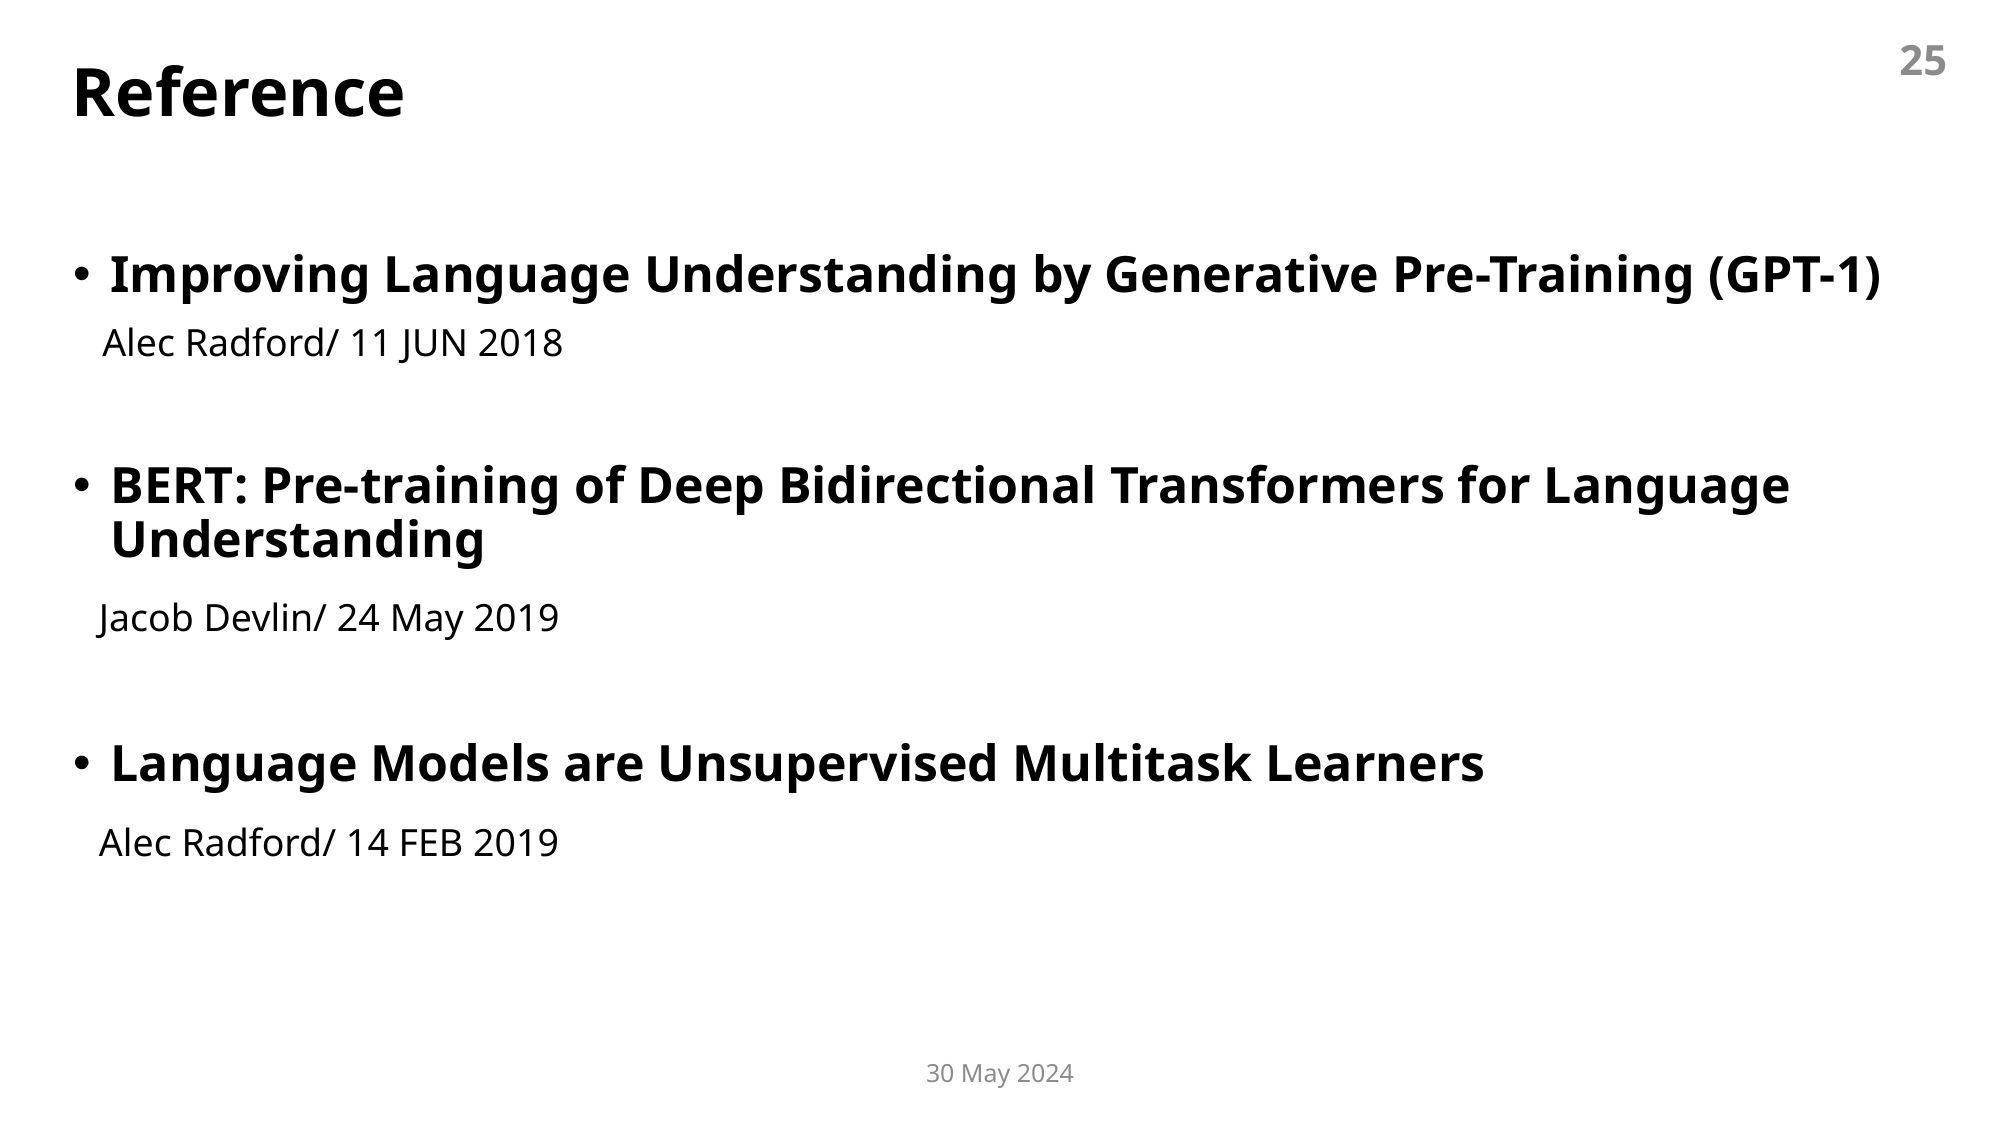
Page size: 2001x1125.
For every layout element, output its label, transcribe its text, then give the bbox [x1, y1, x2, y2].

text_box Reference [57, 42, 1647, 138]
footer 30 May 2024 [662, 1063, 1338, 1103]
text_box Improving Language Understanding by Generative Pre-Training (GPT-1) Alec Radford/ 11 JUN 2018 BERT: Pre-training of Deep Bidirectional Transformers for Language Understanding Jacob Devlin/ 24 May 2019 Language Models are Unsupervised Multitask Learners Alec Radford/ 14 FEB 2019 [58, 241, 1963, 1063]
text_box 25 [1512, 28, 1963, 89]
